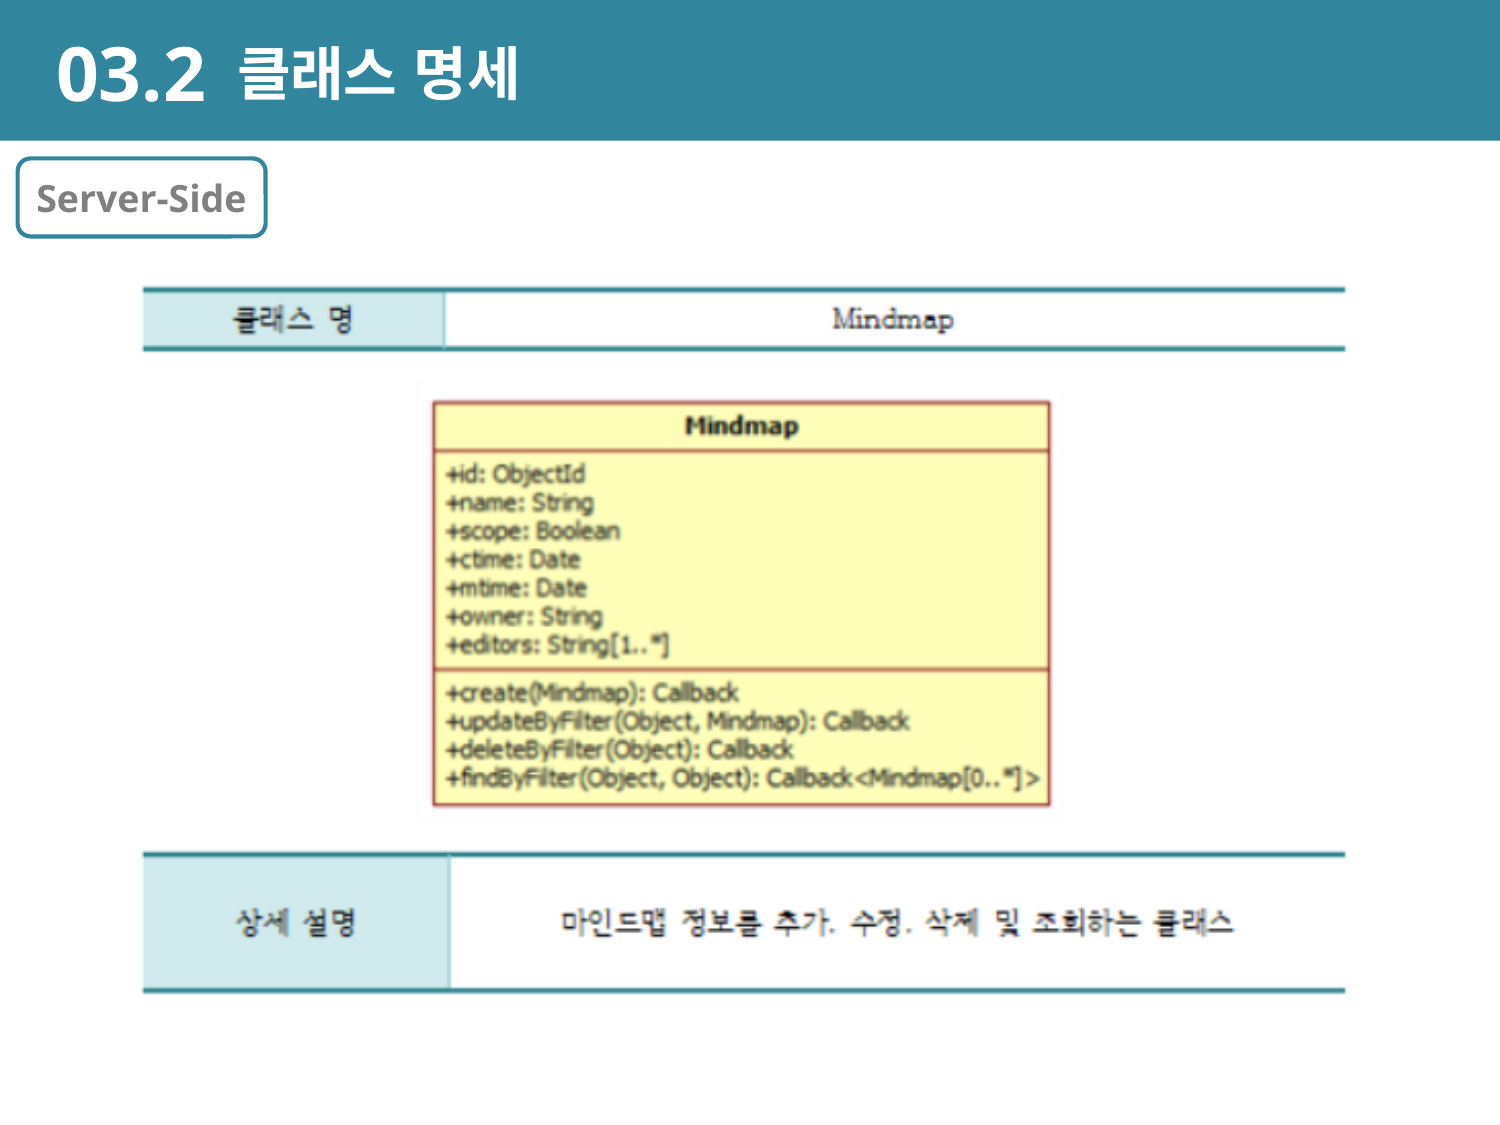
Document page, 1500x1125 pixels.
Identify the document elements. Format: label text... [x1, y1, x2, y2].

text_box 03.2 [41, 19, 231, 125]
text_box 클래스 명세 [222, 29, 1144, 115]
picture [140, 278, 1360, 1005]
text_box Server-Side [15, 156, 268, 239]
text_box [0, 0, 1500, 143]
